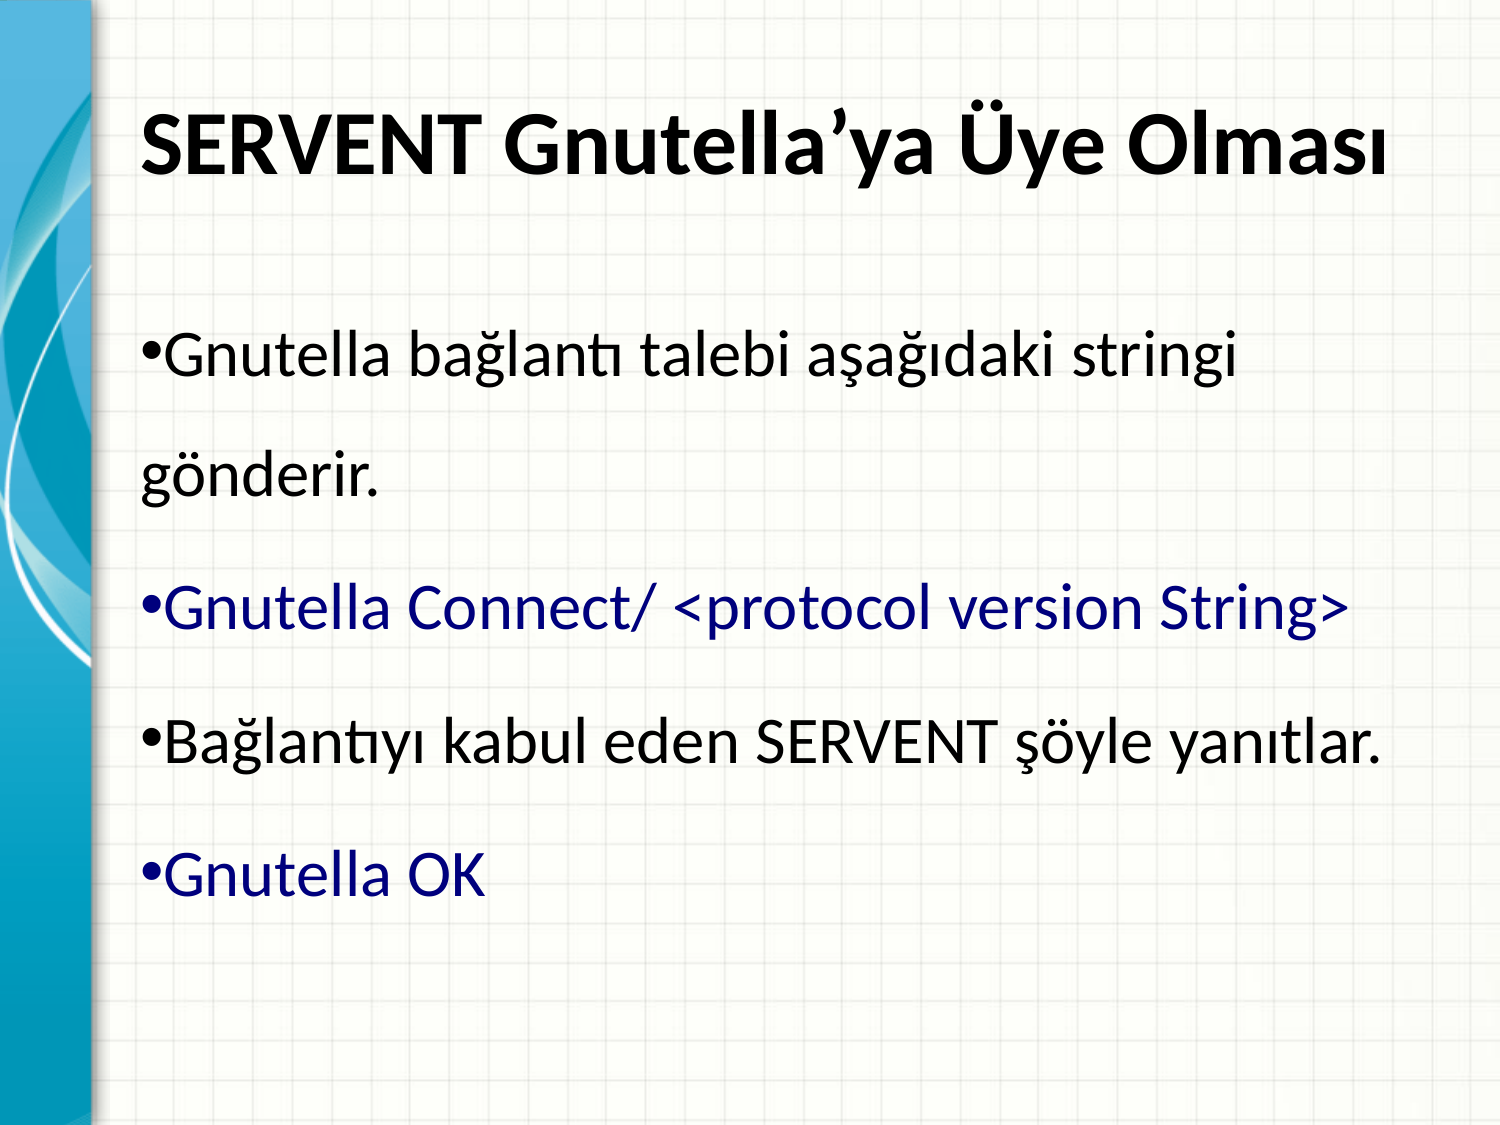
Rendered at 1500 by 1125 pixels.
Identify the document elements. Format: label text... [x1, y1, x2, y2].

title SERVENT Gnutella’ya Üye Olması [125, 44, 1450, 232]
picture [0, 0, 1500, 1125]
list Gnutella bağlantı talebi aşağıdaki stringi gönderir. Gnutella Connect/ <protocol version String> Bağlantıyı kabul eden SERVENT şöyle yanıtlar. Gnutella OK [125, 261, 1450, 1035]
